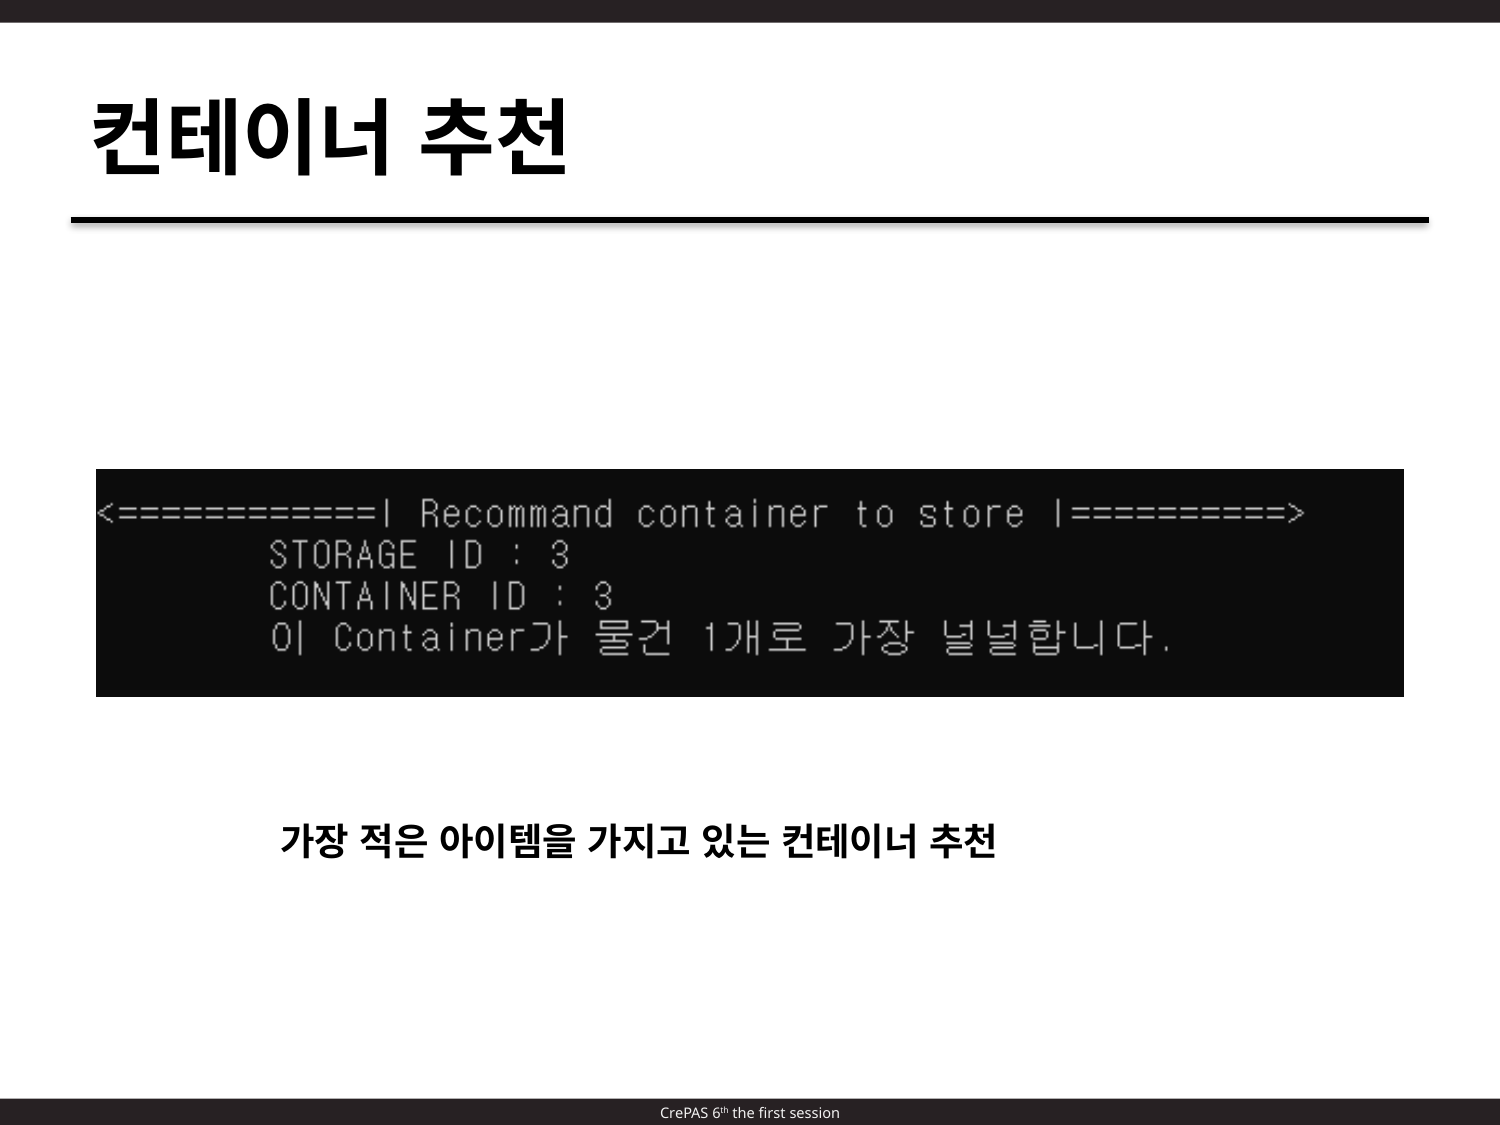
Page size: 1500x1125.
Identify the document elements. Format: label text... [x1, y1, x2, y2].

text_box 가장 적은 아이템을 가지고 있는 컨테이너 추천 [265, 810, 1199, 871]
picture [96, 469, 1404, 697]
text_box 컨테이너 추천 [75, 78, 1058, 193]
text_box CrePAS 6th the first session [0, 1097, 1500, 1125]
text_box [0, 0, 1500, 25]
